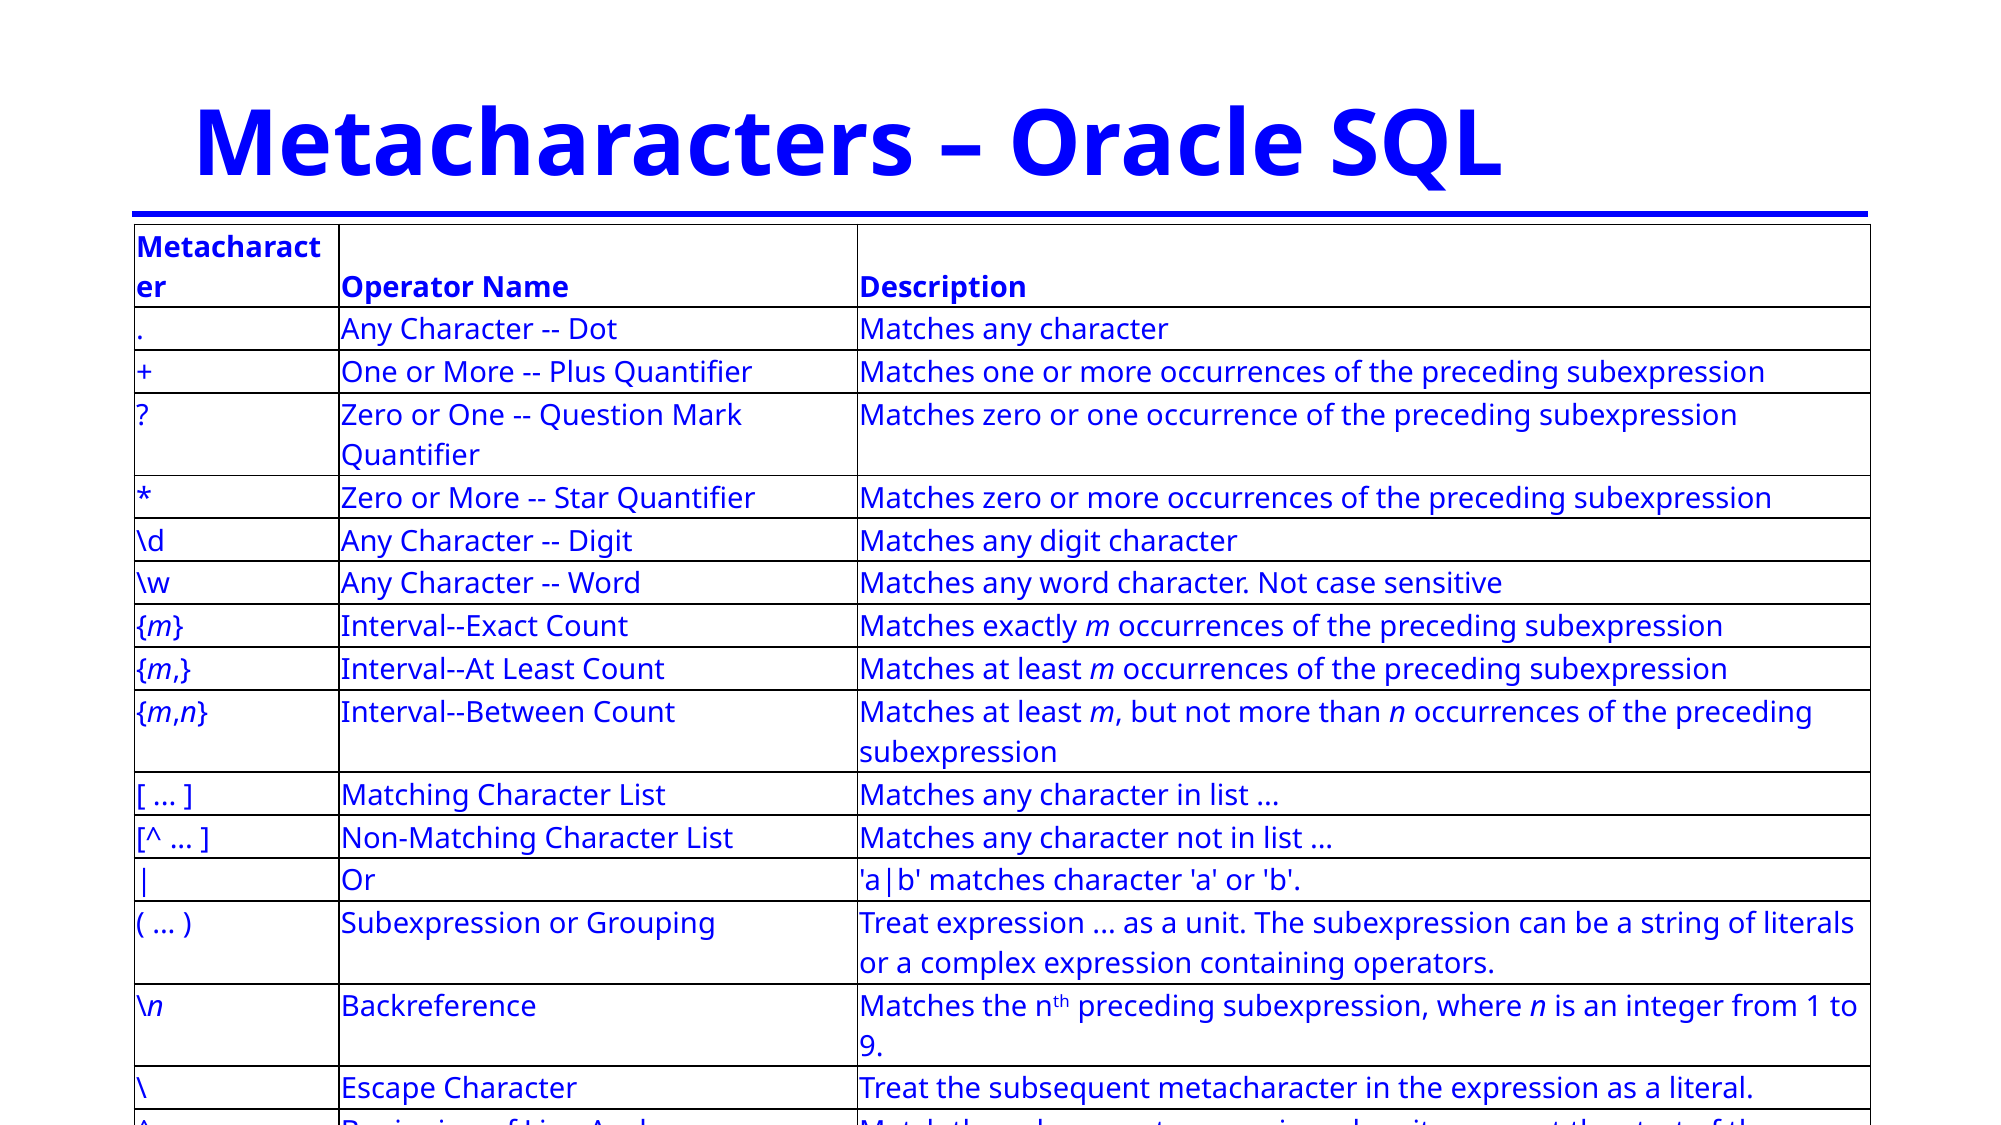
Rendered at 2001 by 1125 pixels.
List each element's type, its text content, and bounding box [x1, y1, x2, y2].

table_cell Matches any character [858, 308, 1870, 349]
table_cell Treat the subsequent metacharacter in the expression as a literal. [858, 1067, 1870, 1108]
table_cell Matching Character List [340, 773, 857, 814]
table_cell Backreference [340, 985, 857, 1065]
table_header Description [858, 225, 1870, 306]
table_cell ( ... ) [135, 902, 338, 983]
table_cell Matches exactly m occurrences of the preceding subexpression [858, 605, 1870, 646]
table_cell \d [135, 519, 338, 560]
table_cell \w [135, 562, 338, 603]
table_cell Zero or One -- Question Mark Quantifier [340, 394, 857, 475]
table_cell Interval--At Least Count [340, 648, 857, 689]
table_cell Matches zero or more occurrences of the preceding subexpression [858, 476, 1870, 517]
table_cell * [135, 476, 338, 517]
table_cell One or More -- Plus Quantifier [340, 351, 857, 392]
table_cell Matches any character in list ... [858, 773, 1870, 814]
table_cell [^ ... ] [135, 816, 338, 857]
table_cell ^ [135, 1110, 338, 1125]
table_cell Beginning of Line Anchor [340, 1110, 857, 1125]
table_cell | [135, 859, 338, 900]
table_cell ? [135, 394, 338, 475]
table_cell Interval--Exact Count [340, 605, 857, 646]
table_cell + [135, 351, 338, 392]
table_cell Non-Matching Character List [340, 816, 857, 857]
table_cell Matches at least m occurrences of the preceding subexpression [858, 648, 1870, 689]
table_cell Match the subsequent expression when it occurs at the start of the string. [858, 1110, 1870, 1125]
text_box Metacharacters – Oracle SQL [177, 75, 1813, 193]
table_cell \n [135, 985, 338, 1065]
table_cell Or [340, 859, 857, 900]
table_cell Matches any word character. Not case sensitive [858, 562, 1870, 603]
table_cell Matches zero or one occurrence of the preceding subexpression [858, 394, 1870, 475]
table_cell Matches at least m, but not more than n occurrences of the preceding subexpression [858, 691, 1870, 771]
table_cell [ ... ] [135, 773, 338, 814]
table_cell {m,n} [135, 691, 338, 771]
table_cell Matches the nth preceding subexpression, where n is an integer from 1 to 9. [858, 985, 1870, 1065]
table_cell {m,} [135, 648, 338, 689]
table_cell Treat expression ... as a unit. The subexpression can be a string of literals or a complex expression containing operators. [858, 902, 1870, 983]
table_cell . [135, 308, 338, 349]
table_cell Any Character -- Word [340, 562, 857, 603]
table_cell Subexpression or Grouping [340, 902, 857, 983]
table_cell Any Character -- Dot [340, 308, 857, 349]
table_header Metacharacter [135, 225, 338, 306]
table_cell Matches one or more occurrences of the preceding subexpression [858, 351, 1870, 392]
table_cell 'a|b' matches character 'a' or 'b'. [858, 859, 1870, 900]
table_cell Any Character -- Digit [340, 519, 857, 560]
table_header Operator Name [340, 225, 857, 306]
table_cell Matches any character not in list ... [858, 816, 1870, 857]
table_cell \ [135, 1067, 338, 1108]
table_cell Matches any digit character [858, 519, 1870, 560]
table_cell Zero or More -- Star Quantifier [340, 476, 857, 517]
table_cell Interval--Between Count [340, 691, 857, 771]
table_cell Escape Character [340, 1067, 857, 1108]
table_cell {m} [135, 605, 338, 646]
